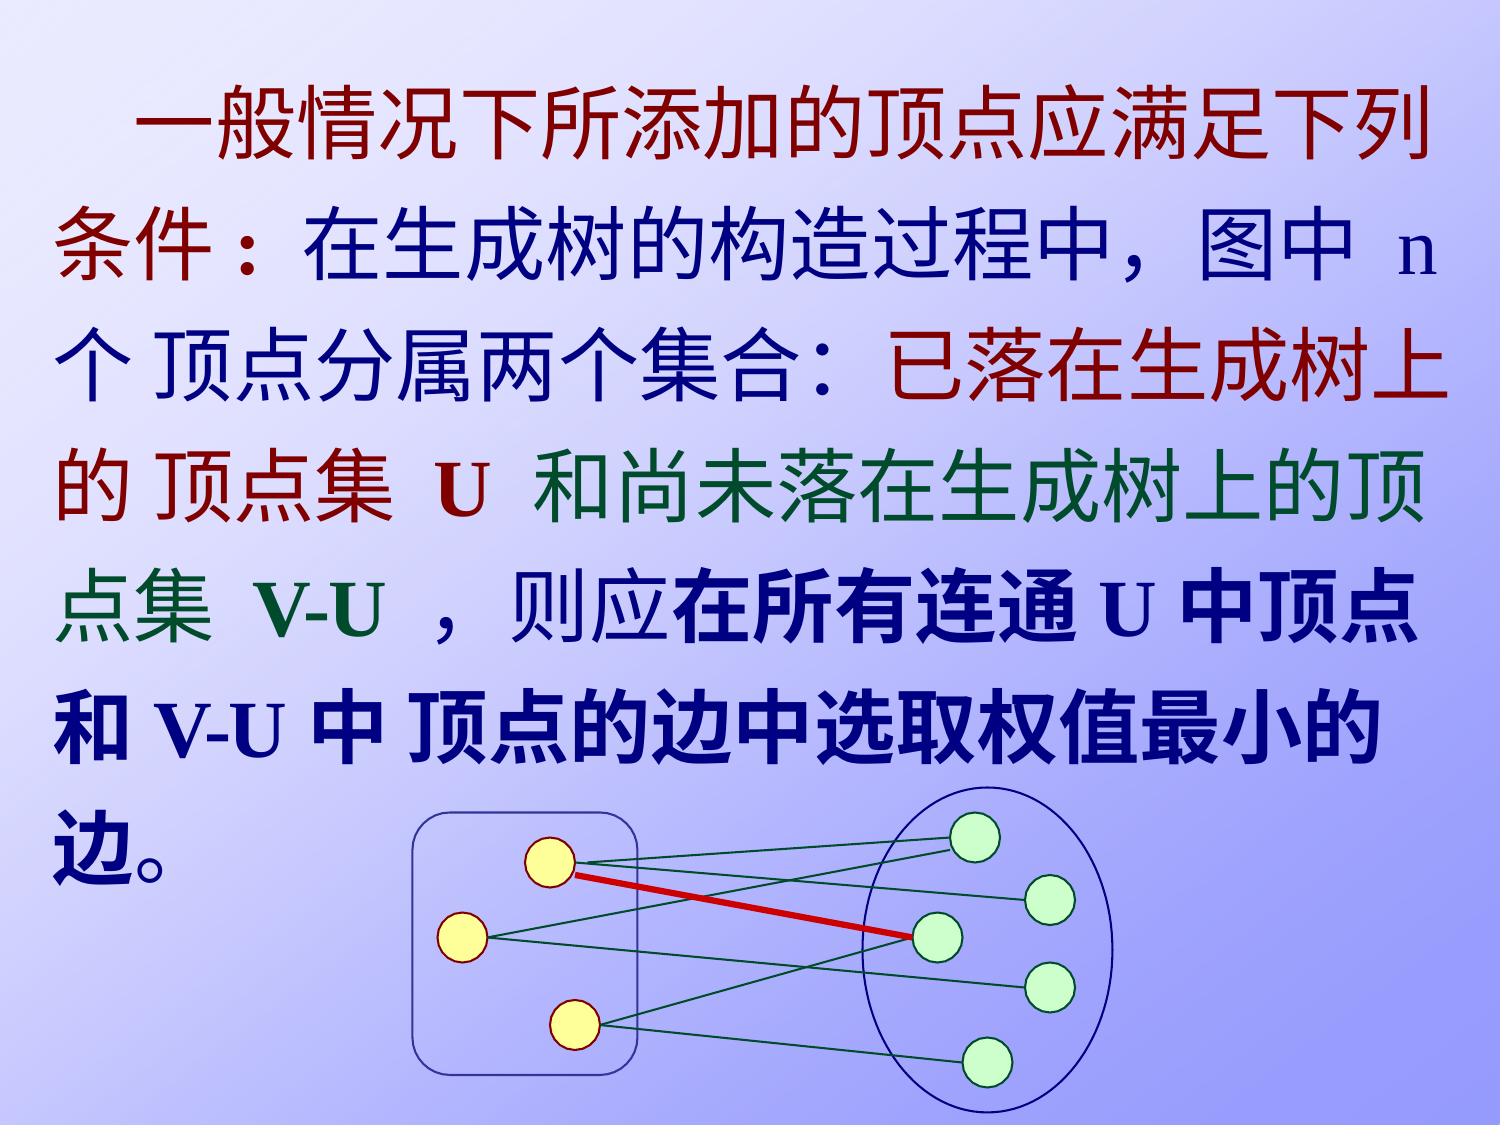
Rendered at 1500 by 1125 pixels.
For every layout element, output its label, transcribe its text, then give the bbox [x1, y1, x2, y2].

text_box [962, 1037, 1013, 1088]
text_box [1025, 962, 1076, 1013]
text_box [412, 812, 638, 1075]
text_box [1025, 875, 1076, 926]
text_box [912, 912, 963, 963]
picture [0, 0, 1500, 1125]
text_box [862, 787, 1113, 1113]
text_box [950, 812, 1001, 863]
text_box 一般情况下所添加的顶点应满足下列 条件: 在生成树的构造过程中，图中n 个 顶点分属两个集合：已落在生成树上的 顶点集 U 和尚未落在生成树上的顶点集 V-U ，则应在所有连通U中顶点和V-U中 顶点的边中选取权值最小的边。 [50, 46, 1477, 895]
text_box [525, 837, 575, 888]
text_box [437, 912, 488, 963]
text_box [549, 999, 600, 1051]
